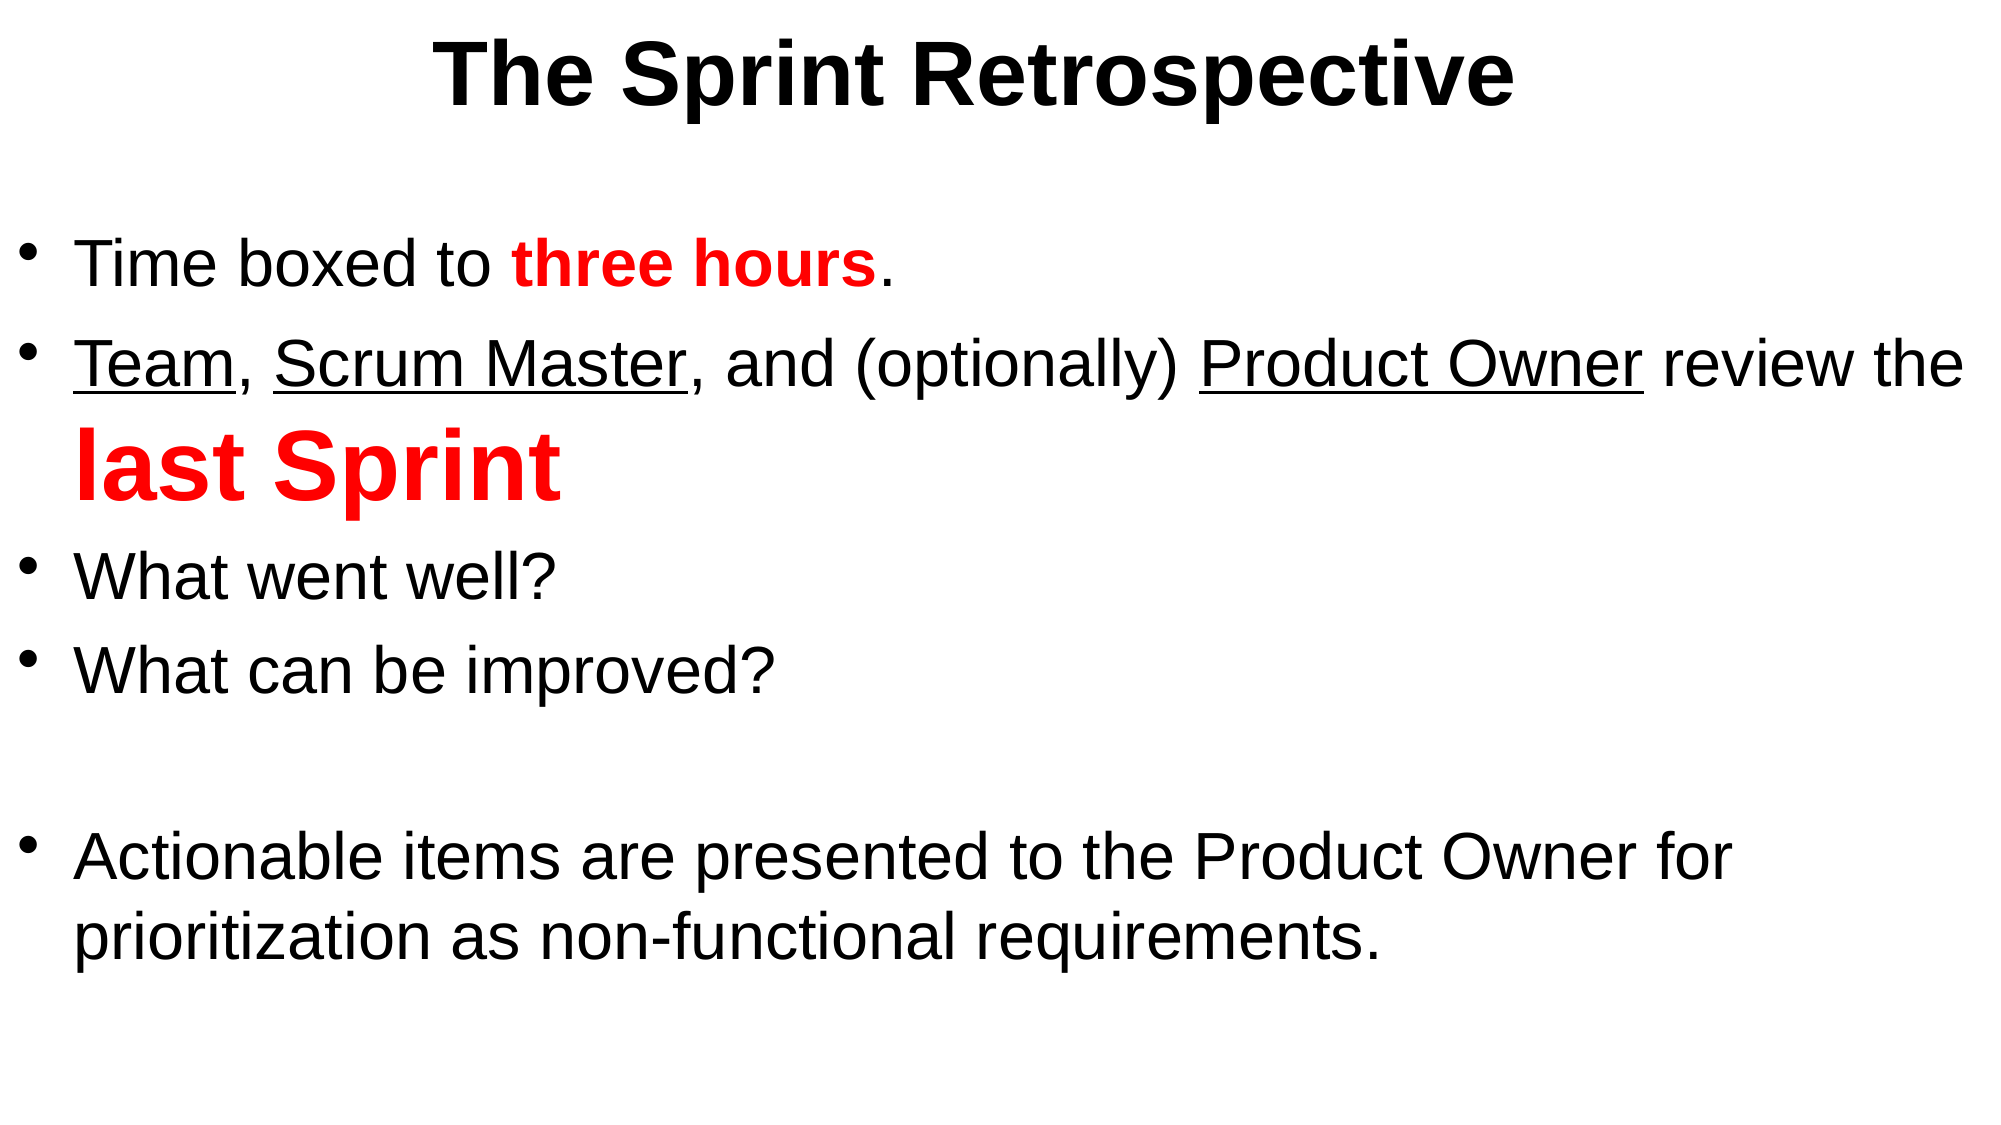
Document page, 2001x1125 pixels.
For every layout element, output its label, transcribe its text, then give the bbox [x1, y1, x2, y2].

list Time boxed to three hours. Team, Scrum Master, and (optionally) Product Owner review the last Sprint What went well? What can be improved? Actionable items are presented to the Product Owner for prioritization as non-functional requirements. [2, 212, 2000, 955]
title The Sprint Retrospective [75, 0, 1875, 138]
